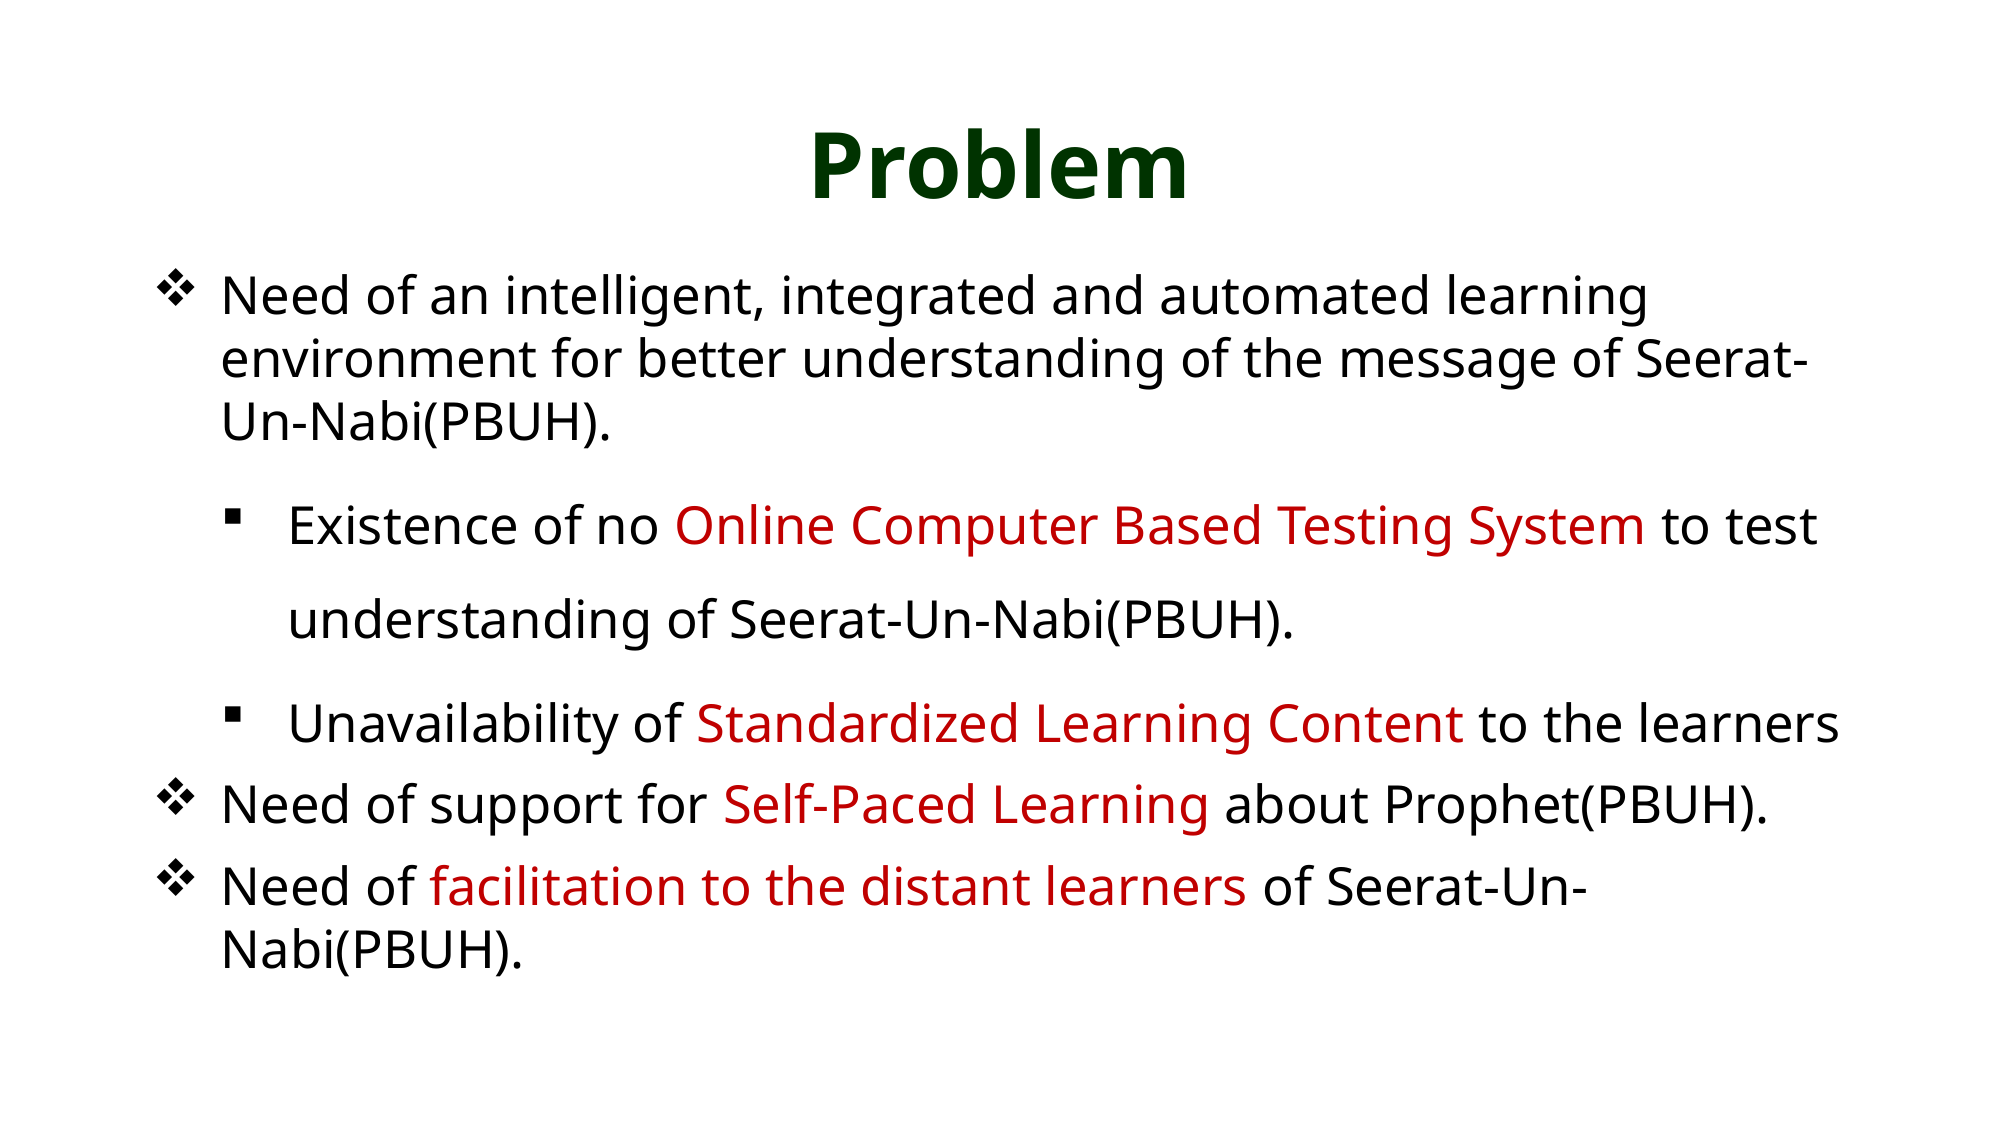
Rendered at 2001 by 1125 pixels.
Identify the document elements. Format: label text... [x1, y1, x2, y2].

list Need of an intelligent, integrated and automated learning environment for better understanding of the message of Seerat-Un-Nabi(PBUH). Existence of no Online Computer Based Testing System to test understanding of Seerat-Un-Nabi(PBUH). Unavailability of Standardized Learning Content to the learners Need of support for Self-Paced Learning about Prophet(PBUH). Need of facilitation to the distant learners of Seerat-Un-Nabi(PBUH). [137, 255, 1863, 1070]
title Problem [137, 59, 1863, 255]
